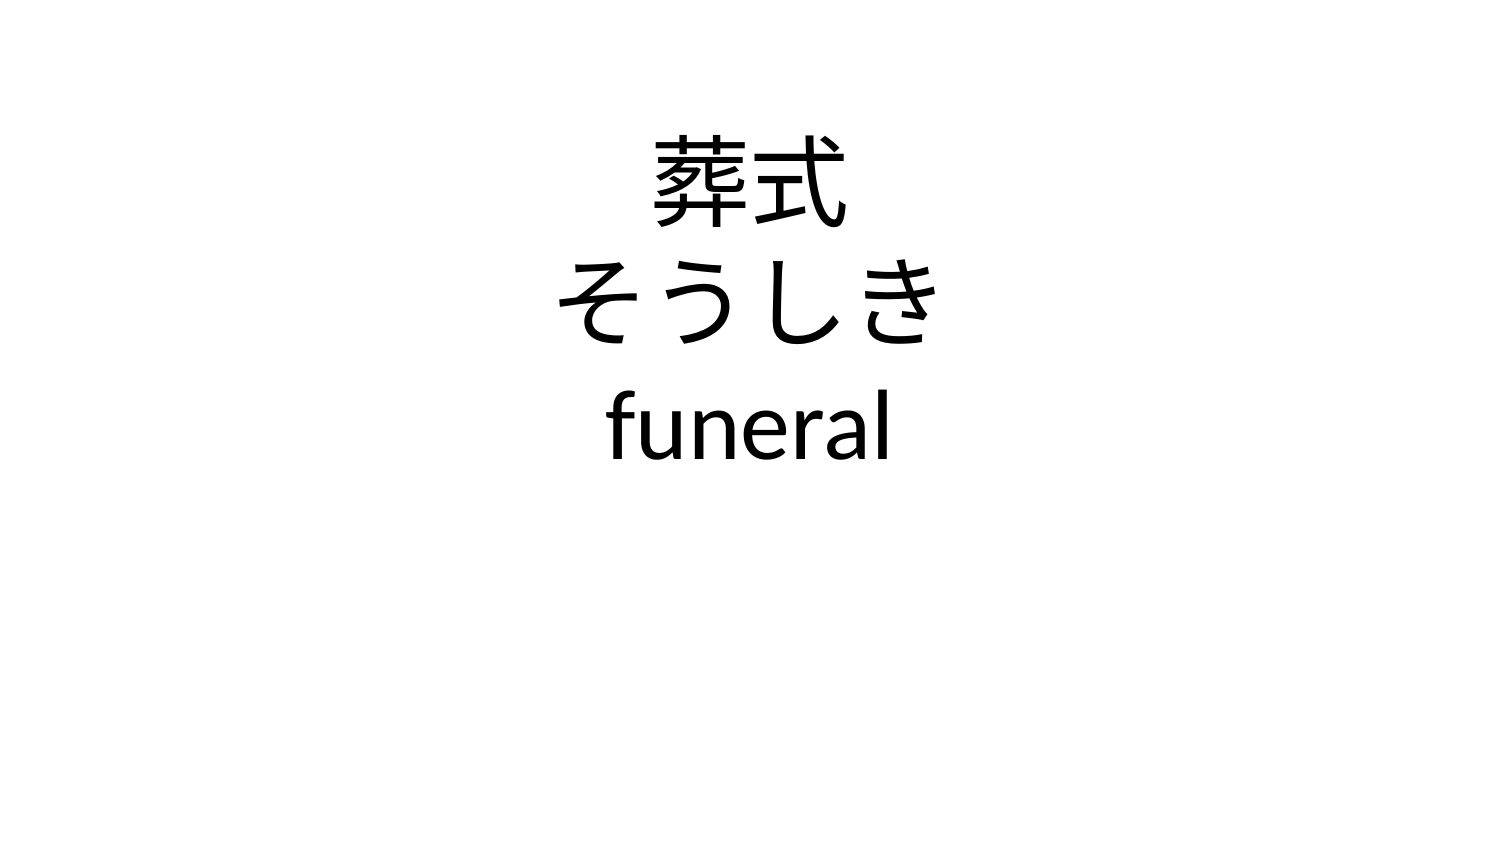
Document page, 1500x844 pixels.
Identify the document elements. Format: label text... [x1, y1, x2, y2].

text_box 葬式 そうしき funeral [0, 149, 1500, 450]
